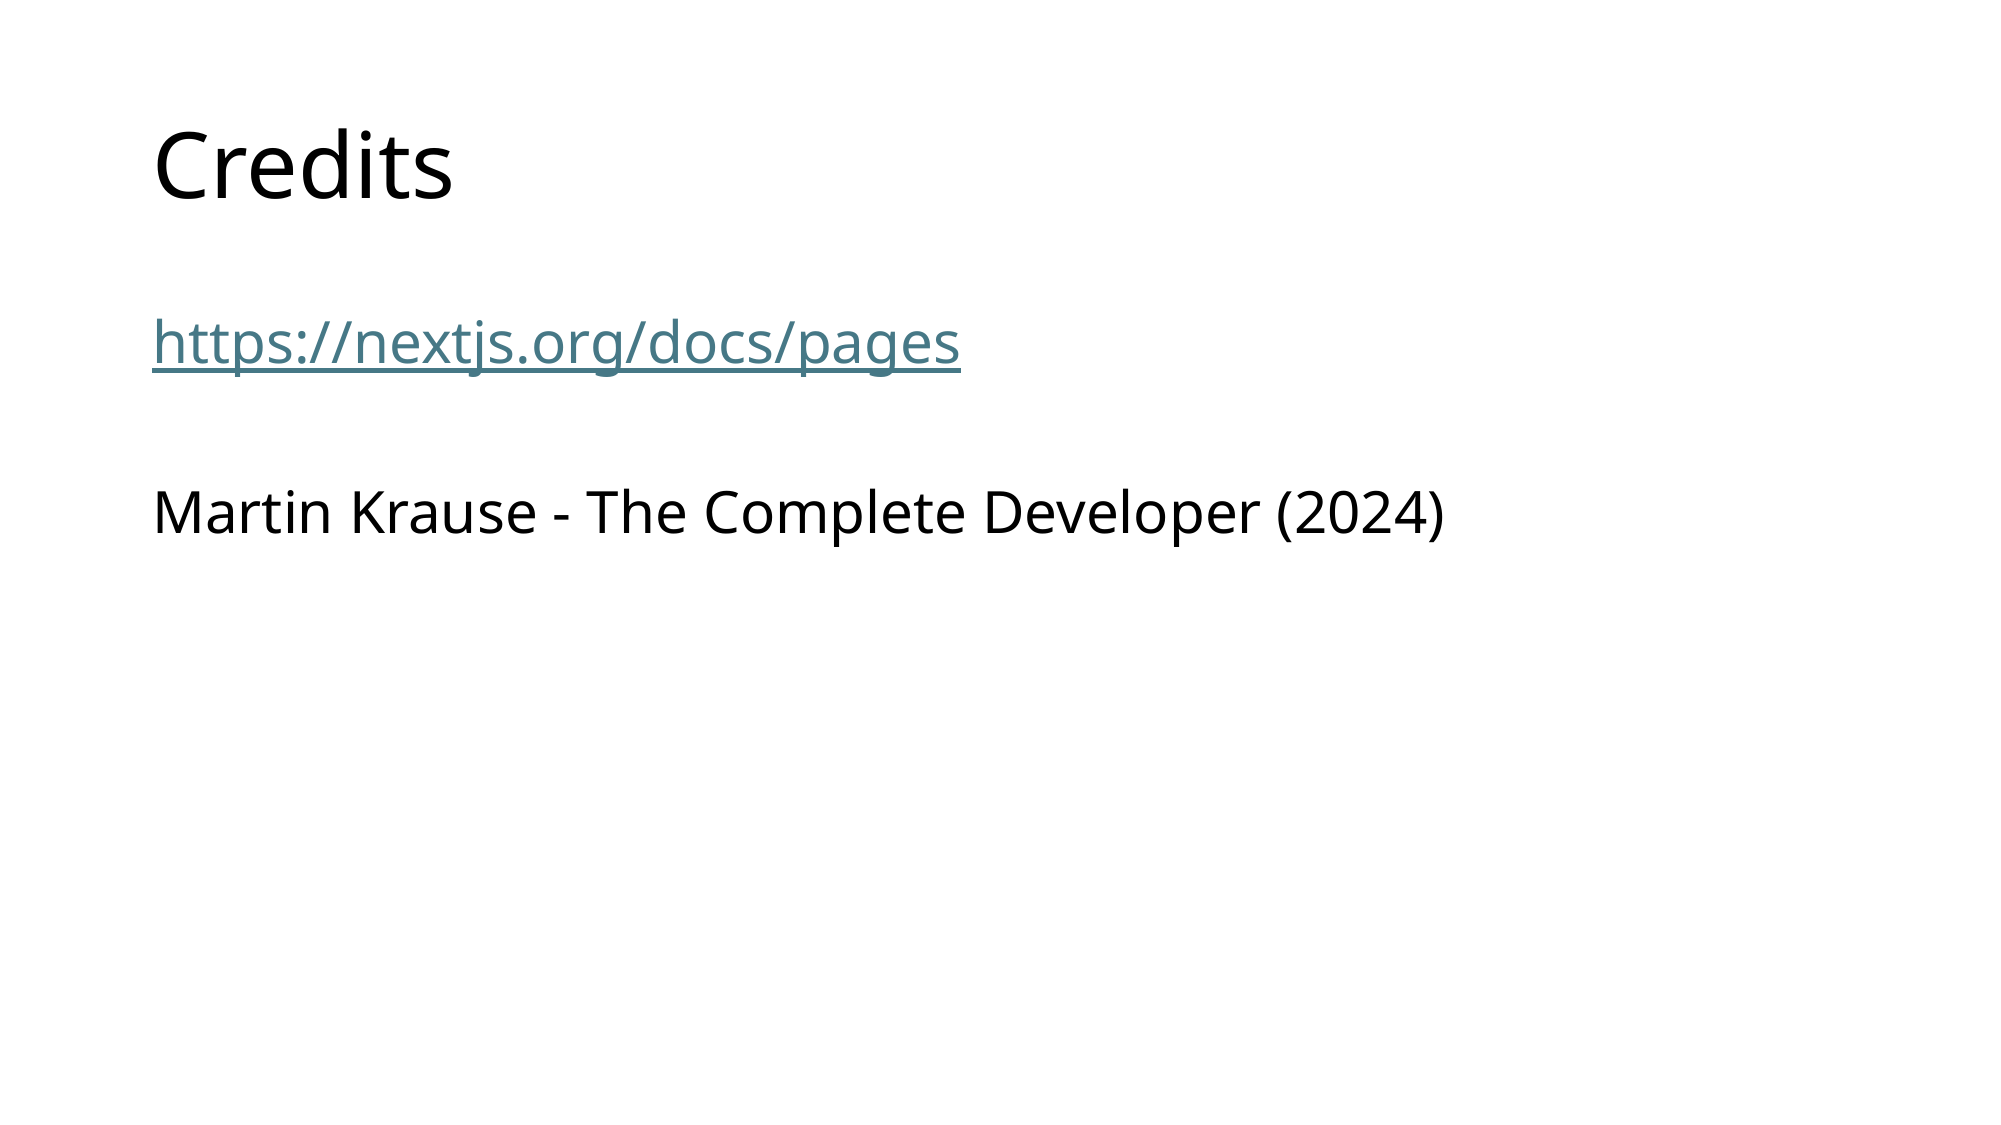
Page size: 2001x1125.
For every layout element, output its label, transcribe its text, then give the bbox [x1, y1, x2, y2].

title Credits [137, 59, 1863, 278]
list https://nextjs.org/docs/pages Martin Krause - The Complete Developer (2024) [137, 299, 1863, 1014]
